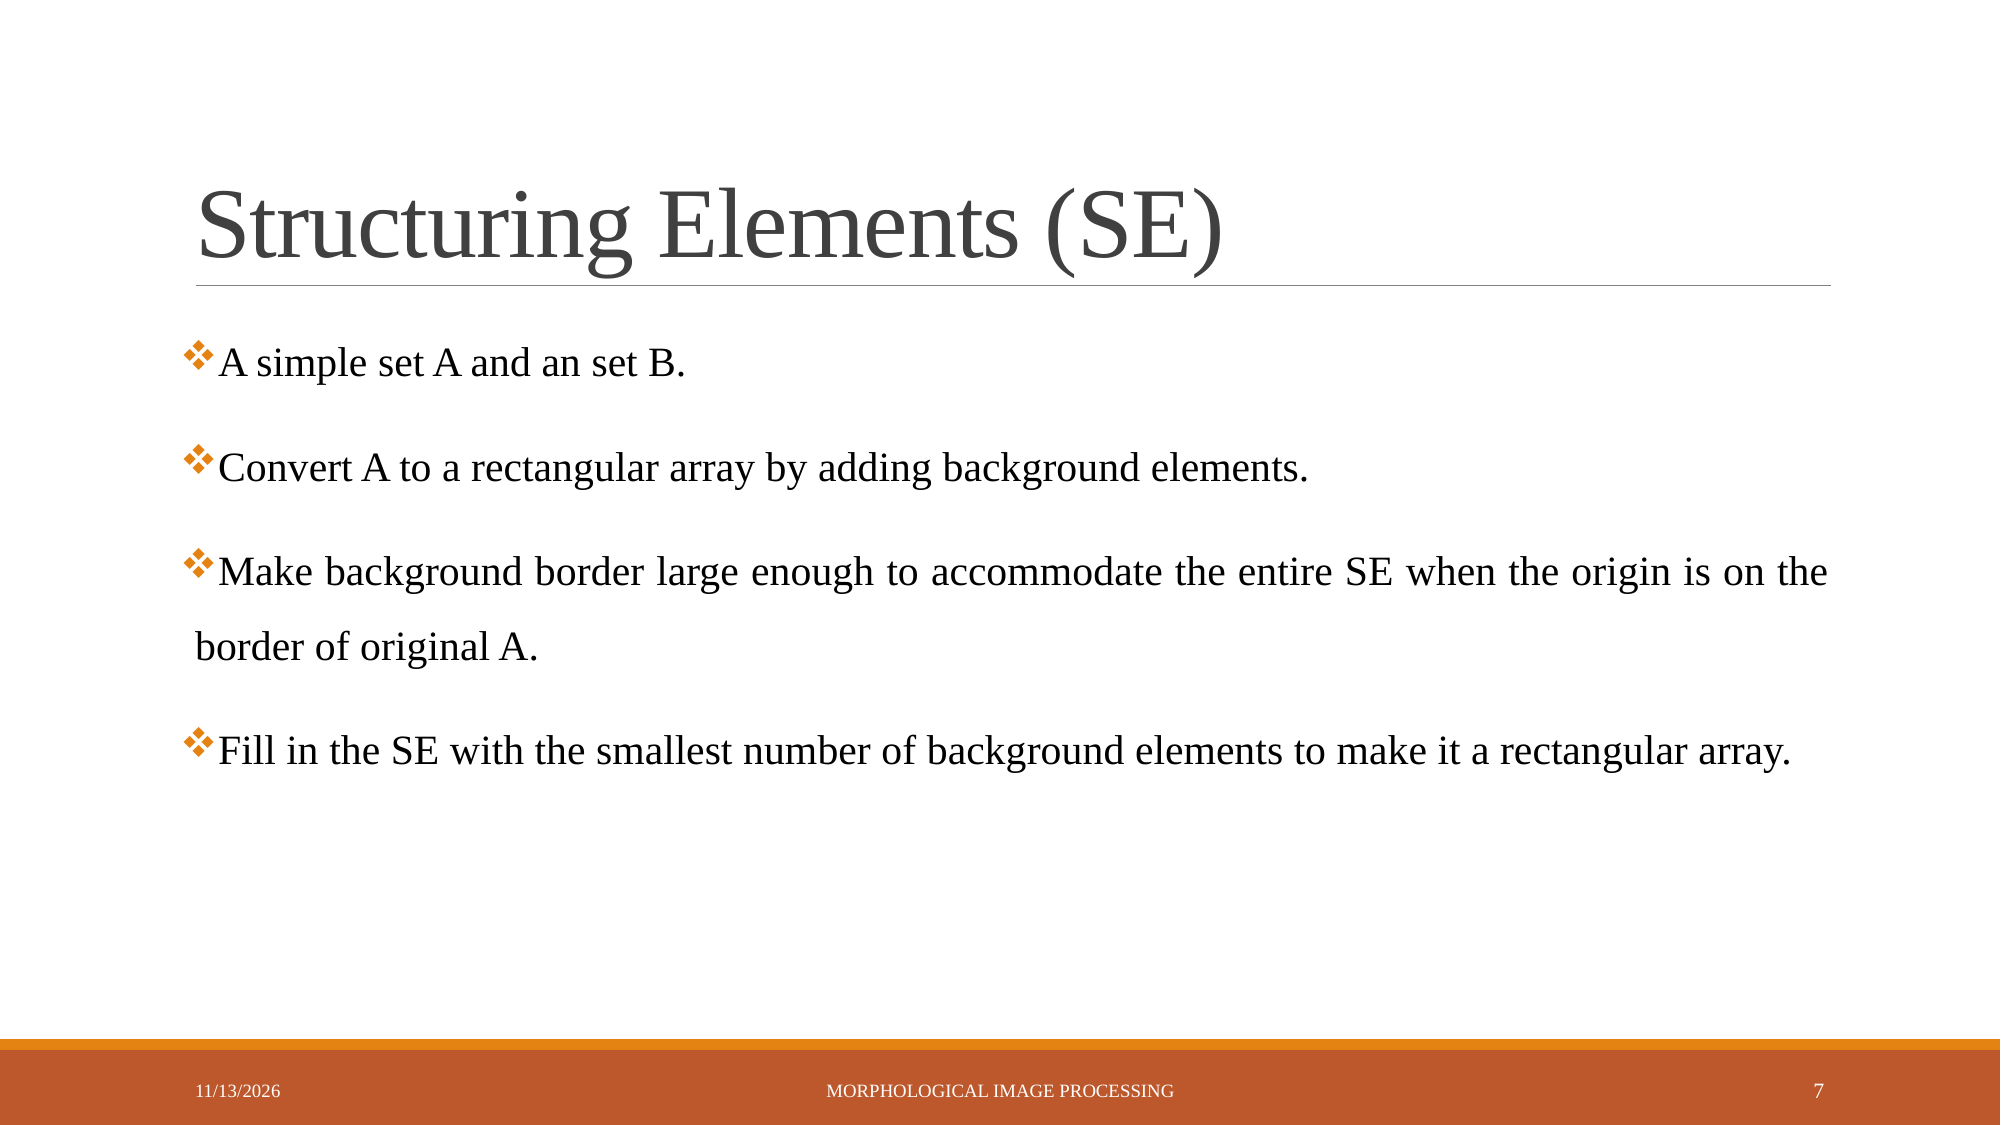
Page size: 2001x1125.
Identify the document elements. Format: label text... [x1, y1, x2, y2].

title Structuring Elements (SE) [180, 47, 1830, 285]
footer Morphological Image Processing [604, 1059, 1396, 1120]
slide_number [180, 1059, 586, 1120]
slide_number 7 [1624, 1059, 1840, 1120]
list A simple set A and an set B. Convert A to a rectangular array by adding background elements. Make background border large enough to accommodate the entire SE when the origin is on the border of original A. Fill in the SE with the smallest number of background elements to make it a rectangular array. [180, 302, 1830, 963]
